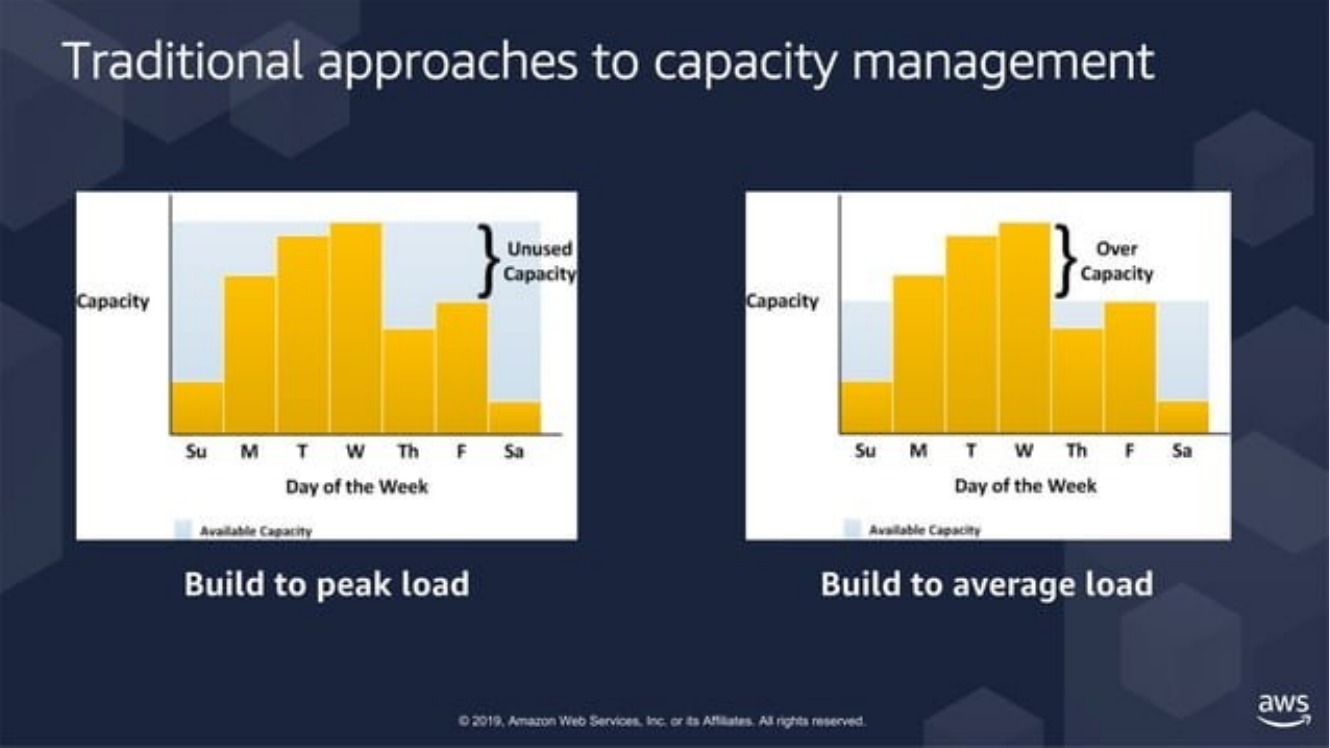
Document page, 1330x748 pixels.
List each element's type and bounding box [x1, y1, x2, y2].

text_box [0, 0, 1330, 748]
